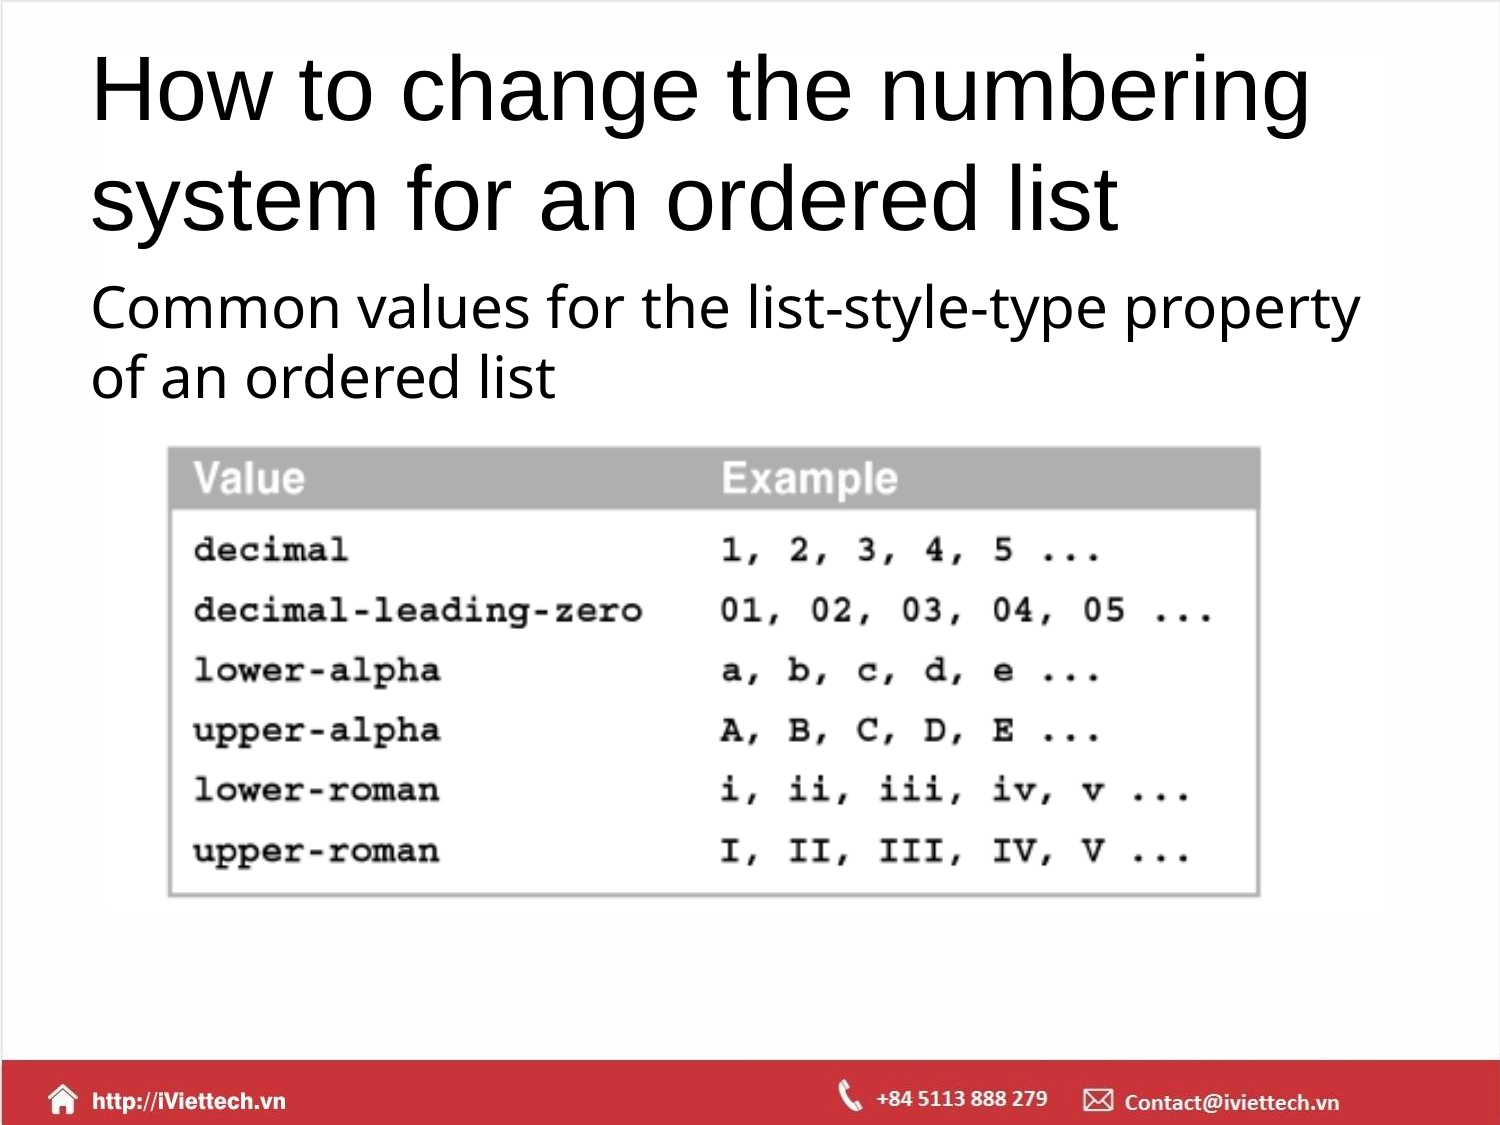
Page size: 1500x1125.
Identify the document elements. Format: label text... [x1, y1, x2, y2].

title How to change the numbering system for an ordered list [75, 45, 1425, 233]
picture [0, 0, 1500, 1125]
list Common values for the list-style-type property of an ordered list [75, 262, 1425, 1005]
